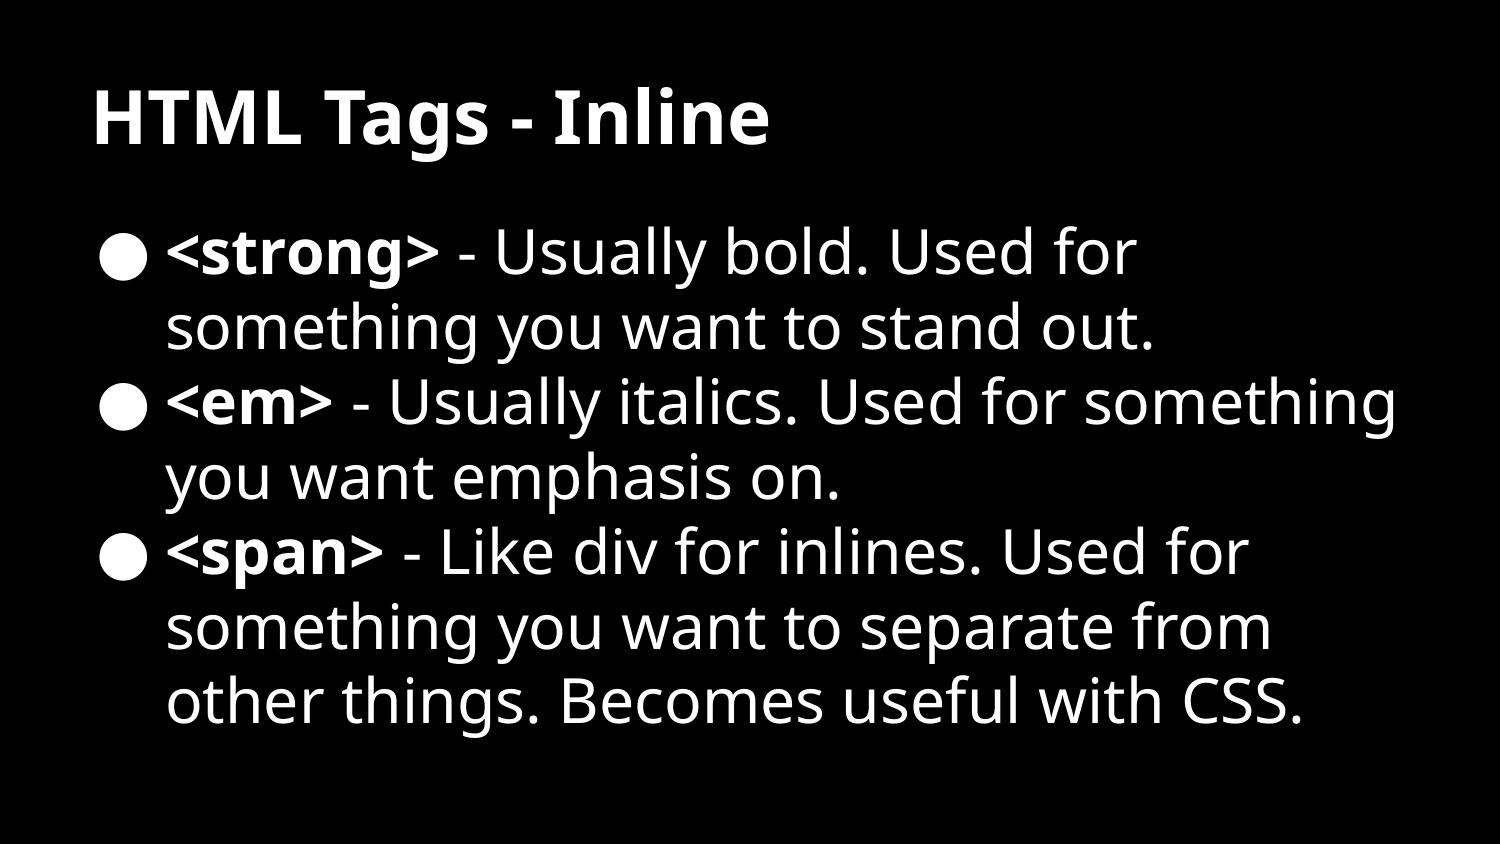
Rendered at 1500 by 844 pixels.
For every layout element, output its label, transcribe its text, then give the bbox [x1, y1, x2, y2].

list <strong> - Usually bold. Used for something you want to stand out. <em> - Usually italics. Used for something you want emphasis on. <span> - Like div for inlines. Used for something you want to separate from other things. Becomes useful with CSS. [75, 196, 1425, 808]
title HTML Tags - Inline [75, 33, 1425, 175]
